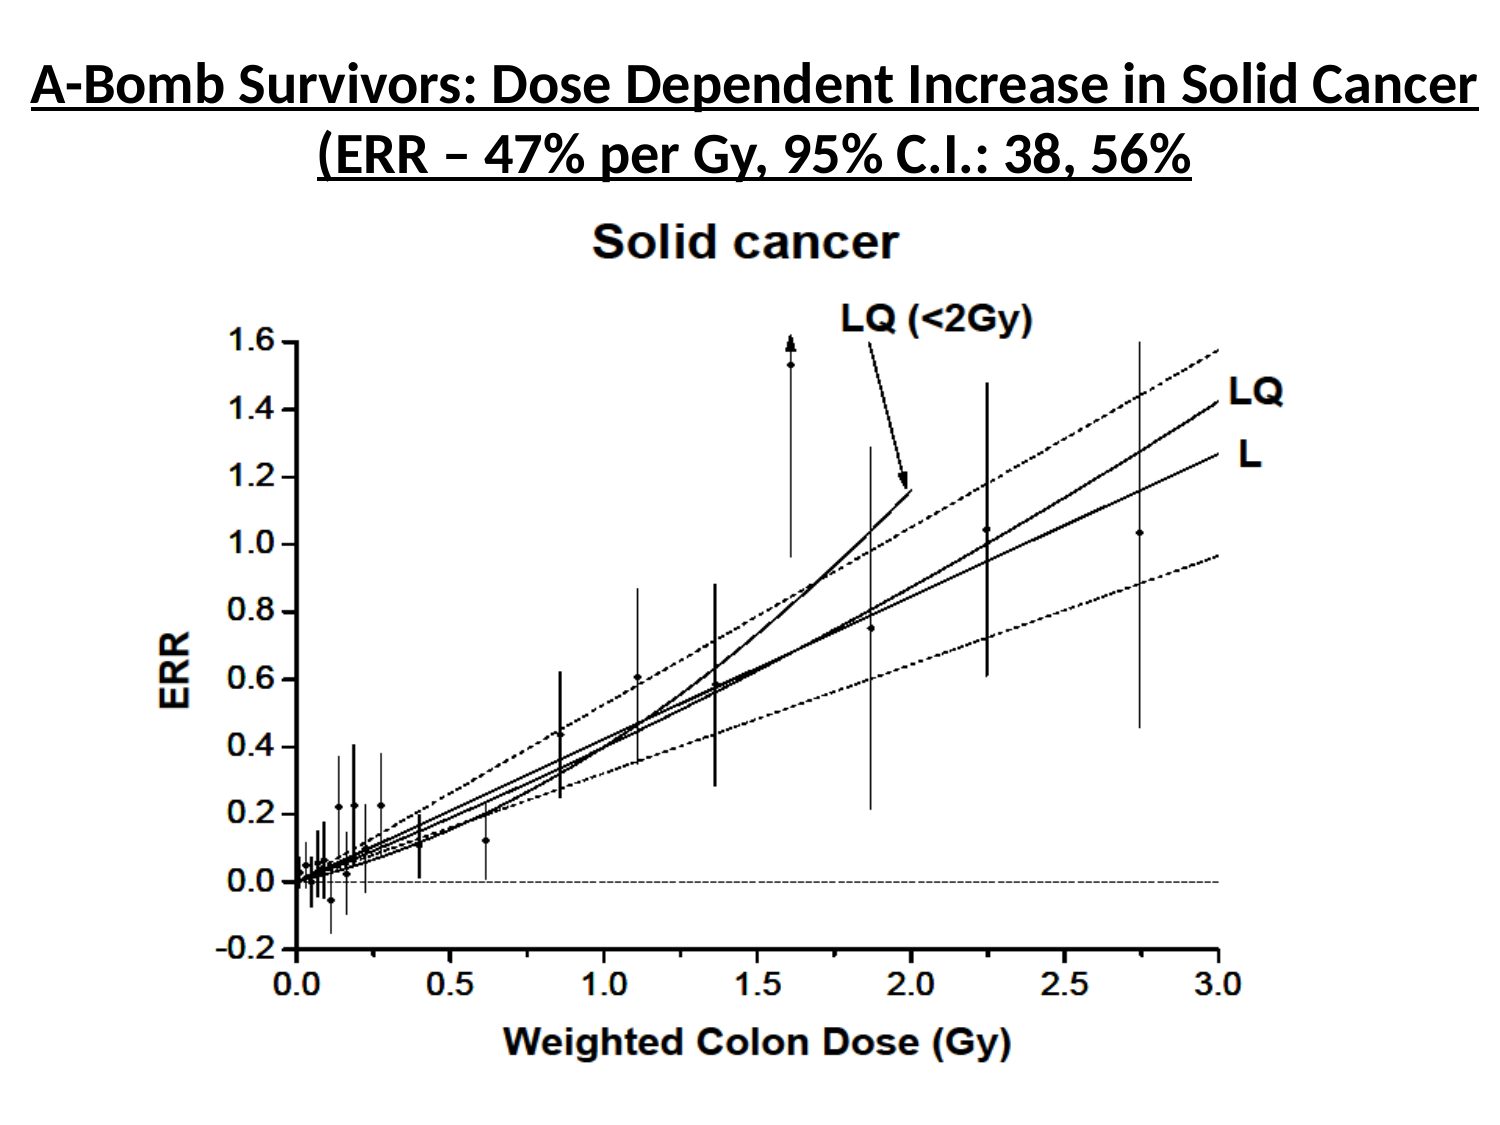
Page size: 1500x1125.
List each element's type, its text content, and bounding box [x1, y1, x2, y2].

text_box A-Bomb Survivors: Dose Dependent Increase in Solid Cancer (ERR – 47% per Gy, 95% C.I.: 38, 56% [9, 37, 1500, 193]
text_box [99, 212, 1416, 1080]
